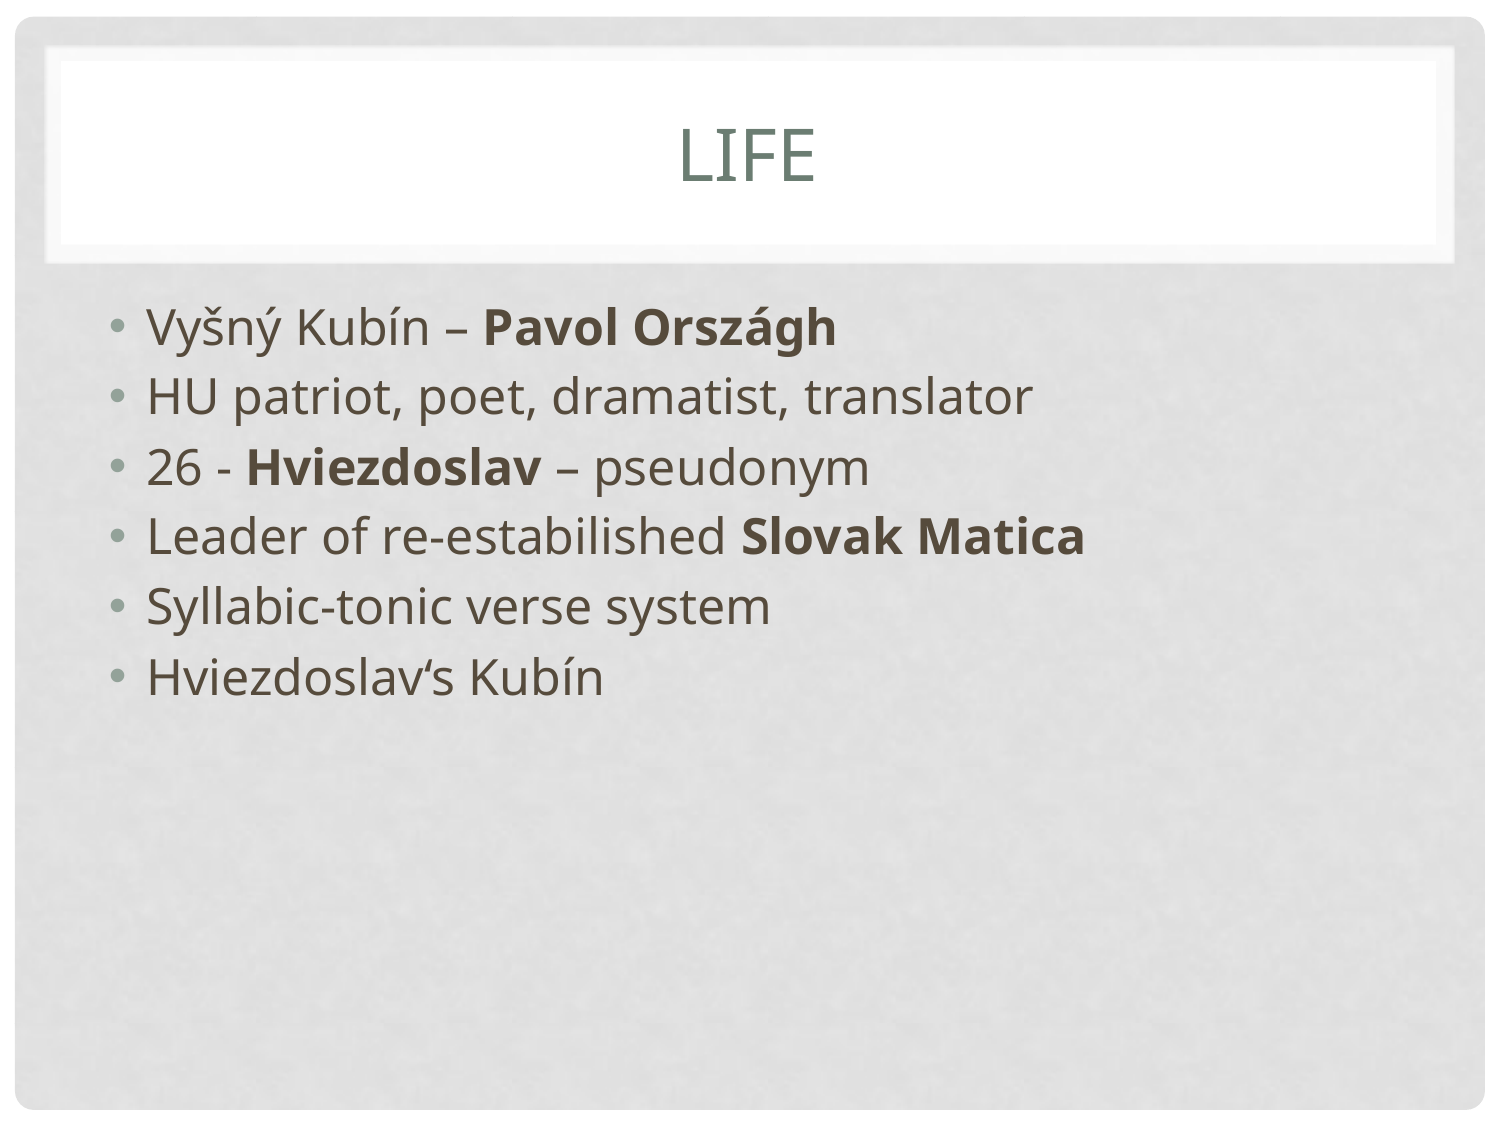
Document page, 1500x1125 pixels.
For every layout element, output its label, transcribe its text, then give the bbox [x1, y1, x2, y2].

list Vyšný Kubín – Pavol Országh HU patriot, poet, dramatist, translator 26 - Hviezdoslav – pseudonym Leader of re-estabilished Slovak Matica Syllabic-tonic verse system Hviezdoslav‘s Kubín [75, 287, 1425, 1005]
title Life [69, 66, 1425, 238]
